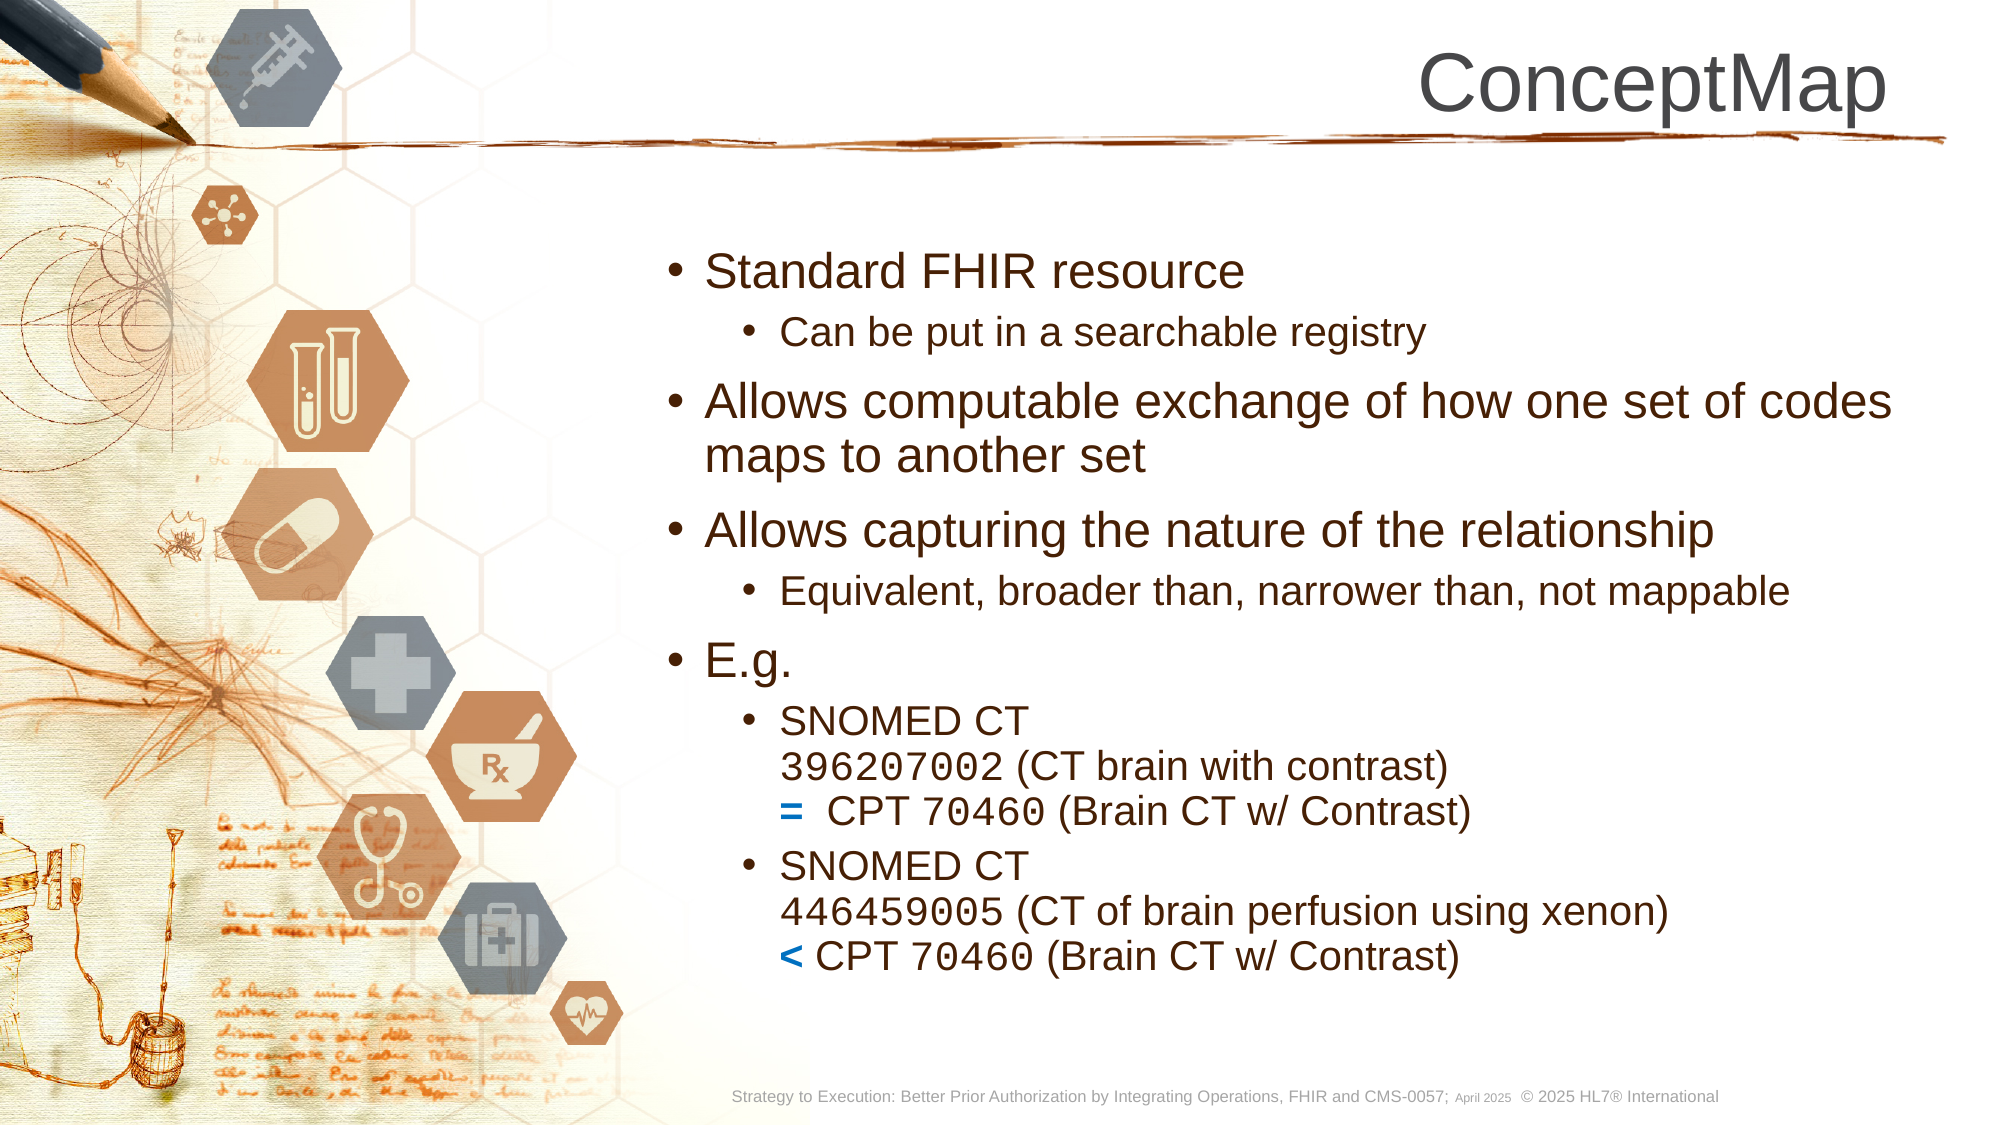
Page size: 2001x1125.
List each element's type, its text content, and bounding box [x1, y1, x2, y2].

title ConceptMap [648, 32, 1904, 160]
picture [0, 0, 1949, 1125]
list Standard FHIR resource Can be put in a searchable registry Allows computable exchange of how one set of codes maps to another set Allows capturing the nature of the relationship Equivalent, broader than, narrower than, not mappable E.g. SNOMED CT 396207002 (CT brain with contrast) = CPT 70460 (Brain CT w/ Contrast) SNOMED CT 446459005 (CT of brain perfusion using xenon) < CPT 70460 (Brain CT w/ Contrast) [652, 238, 1940, 1056]
